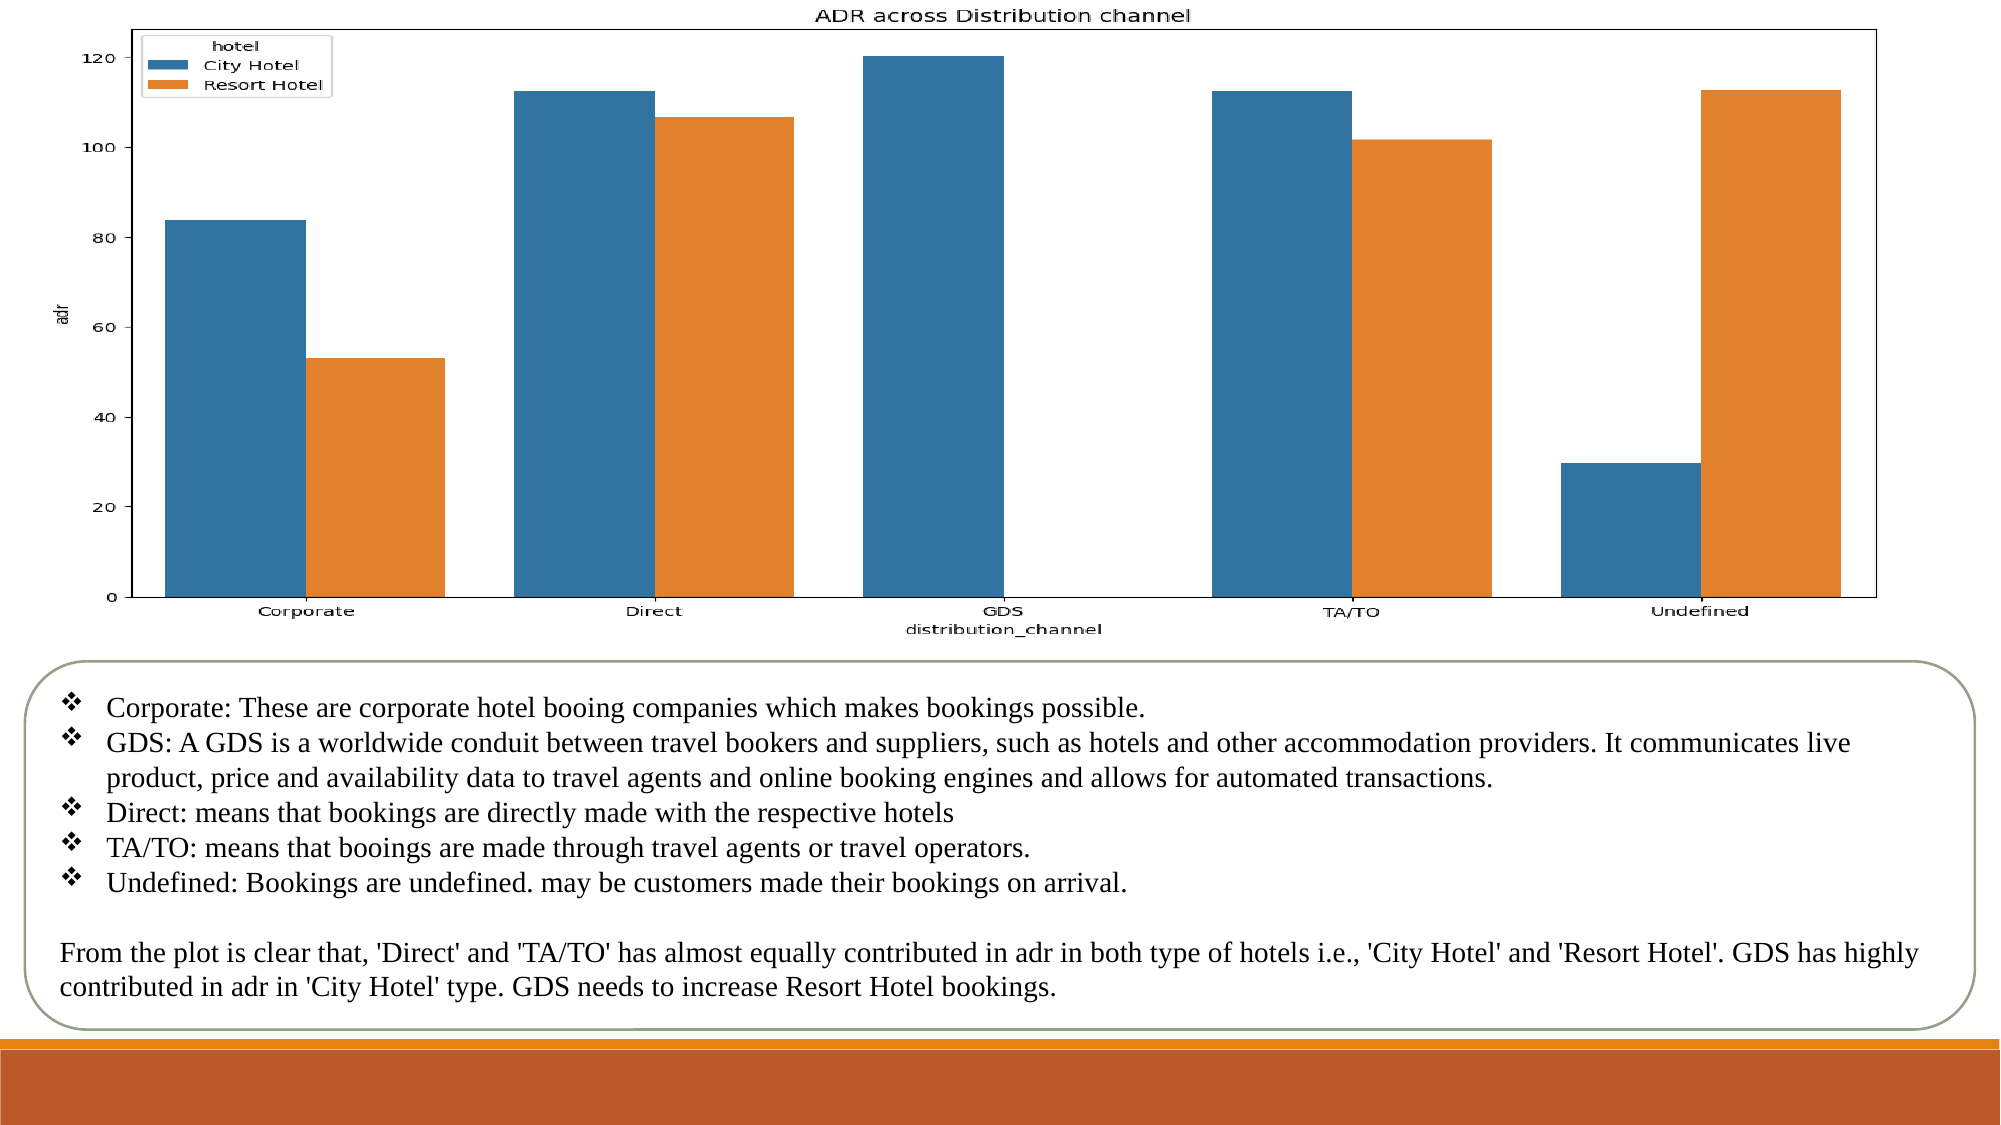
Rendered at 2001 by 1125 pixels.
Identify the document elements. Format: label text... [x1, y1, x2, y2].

text_box Corporate: These are corporate hotel booing companies which makes bookings possible. GDS: A GDS is a worldwide conduit between travel bookers and suppliers, such as hotels and other accommodation providers. It communicates live product, price and availability data to travel agents and online booking engines and allows for automated transactions. Direct: means that bookings are directly made with the respective hotels TA/TO: means that booings are made through travel agents or travel operators. Undefined: Bookings are undefined. may be customers made their bookings on arrival. From the plot is clear that, 'Direct' and 'TA/TO' has almost equally contributed in adr in both type of hotels i.e., 'City Hotel' and 'Resort Hotel'. GDS has highly contributed in adr in 'City Hotel' type. GDS needs to increase Resort Hotel bookings. [23, 660, 1977, 1031]
picture [39, 0, 1890, 645]
